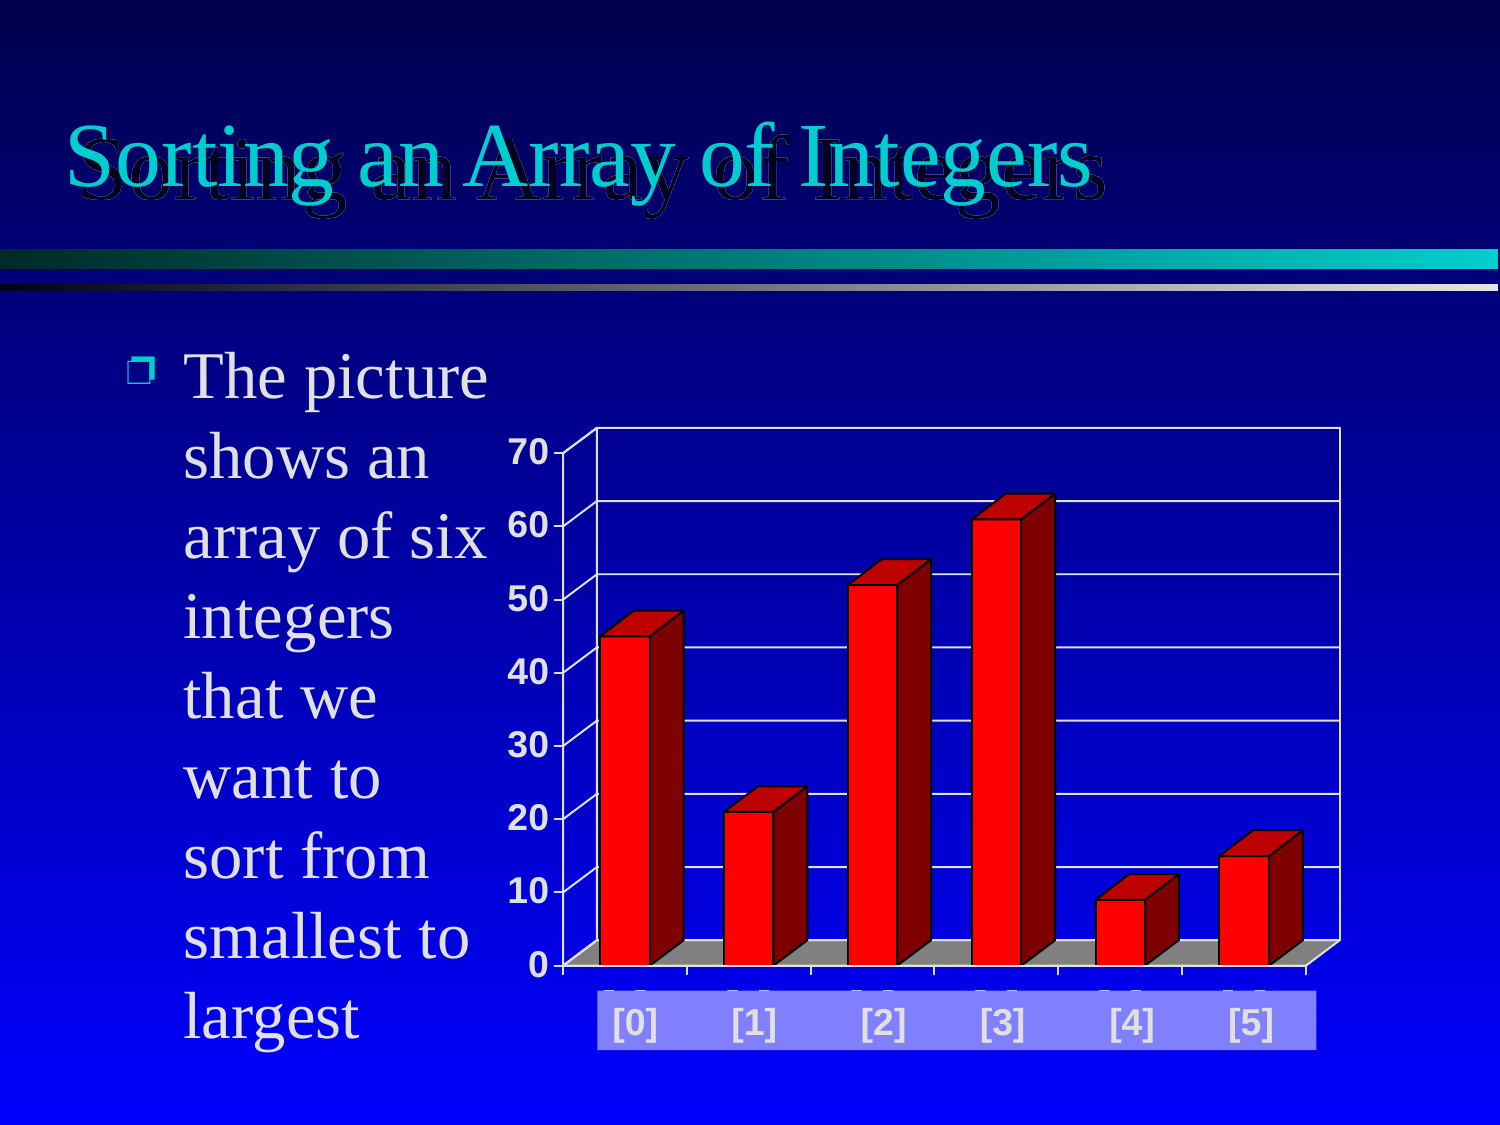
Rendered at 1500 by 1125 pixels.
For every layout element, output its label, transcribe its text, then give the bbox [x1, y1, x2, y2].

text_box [452, 398, 1450, 1062]
title Sorting an Array of Integers [49, 55, 1326, 245]
list The picture shows an array of six integers that we want to sort from smallest to largest [111, 324, 513, 1093]
